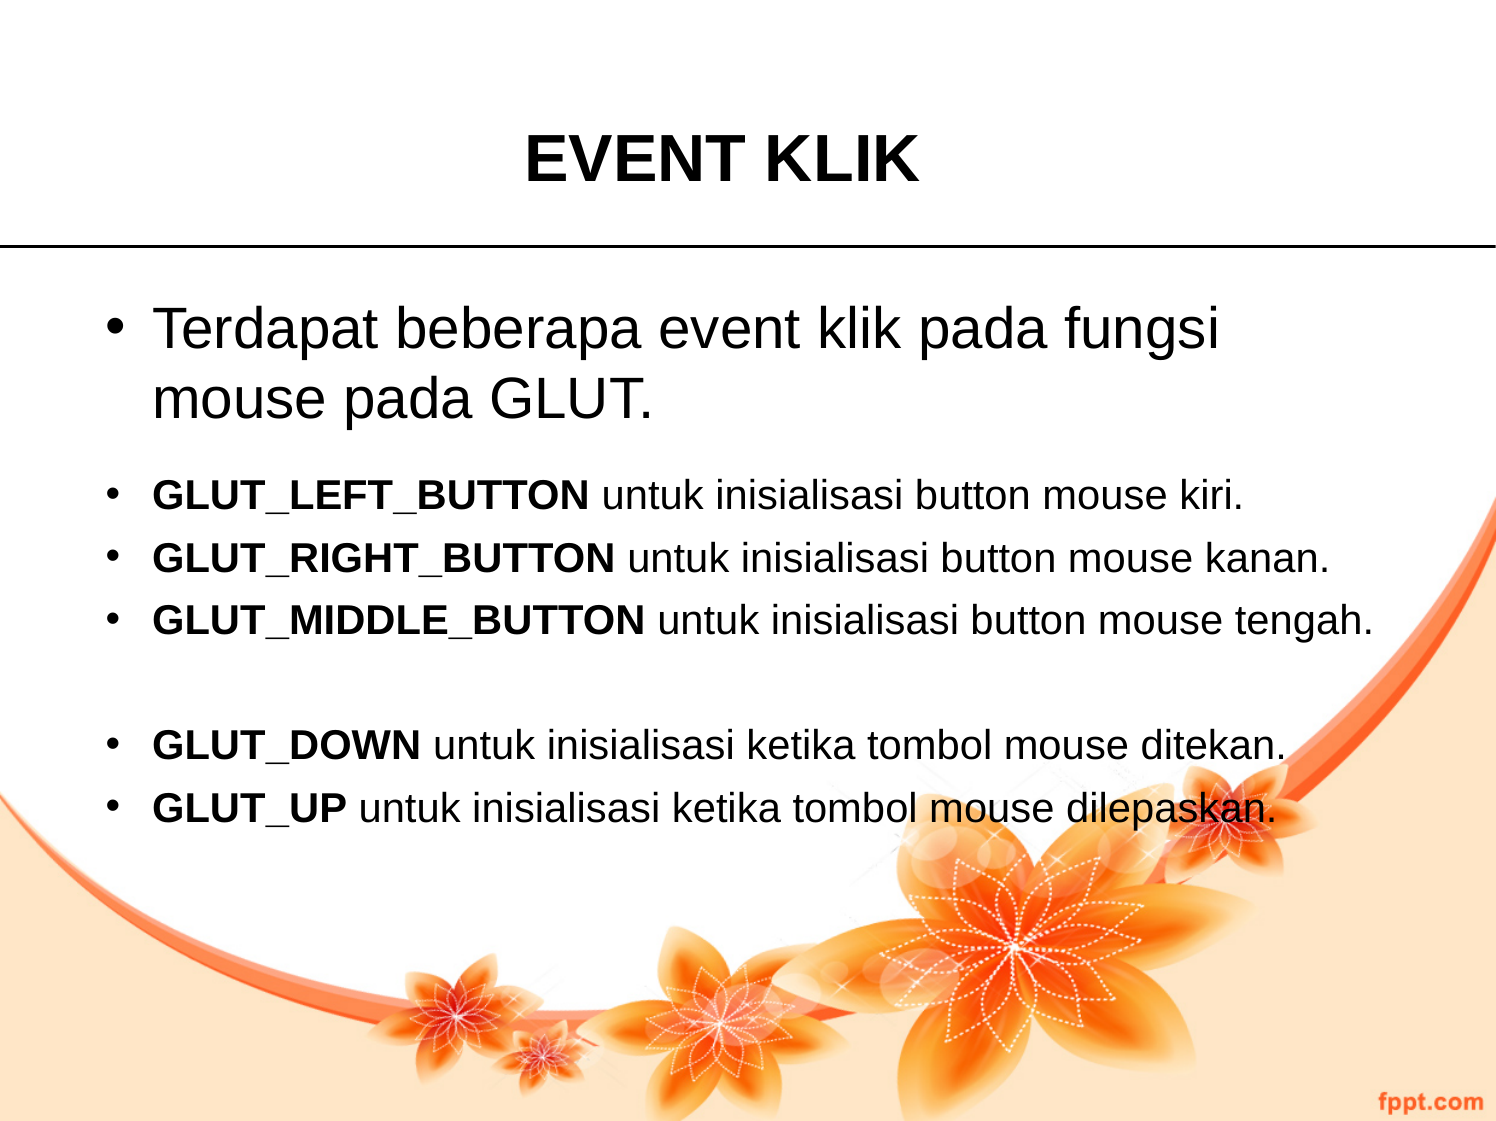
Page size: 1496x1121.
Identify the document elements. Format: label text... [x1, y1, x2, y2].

picture [0, 250, 1496, 1121]
text_box Terdapat beberapa event klik pada fungsi mouse pada GLUT. GLUT_LEFT_BUTTON untuk inisialisasi button mouse kiri. GLUT_RIGHT_BUTTON untuk inisialisasi button mouse kanan. GLUT_MIDDLE_BUTTON untuk inisialisasi button mouse tengah. GLUT_DOWN untuk inisialisasi ketika tombol mouse ditekan. GLUT_UP untuk inisialisasi ketika tombol mouse dilepaskan. [105, 290, 1386, 1061]
picture [0, 0, 1496, 243]
text_box EVENT KLIK [524, 72, 922, 195]
text_box [0, 243, 1496, 250]
